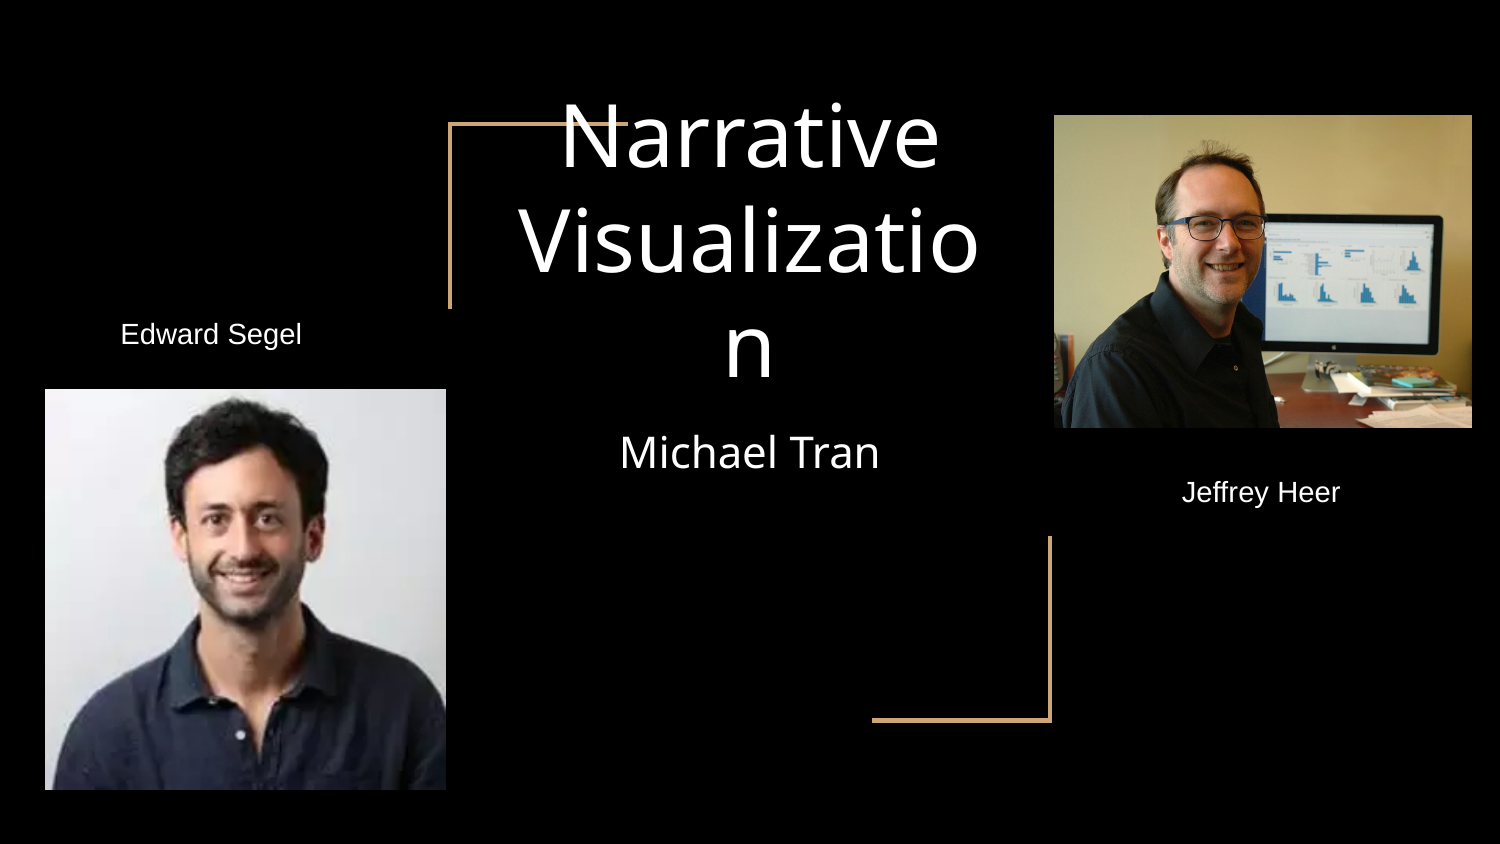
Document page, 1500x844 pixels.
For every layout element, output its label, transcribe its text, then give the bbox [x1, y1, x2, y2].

picture [45, 389, 447, 790]
text_box Edward Segel [105, 300, 855, 388]
picture [1053, 115, 1472, 429]
title Narrative Visualization [499, 157, 1001, 409]
subtitle Michael Tran [499, 409, 1001, 525]
text_box Jeffrey Heer [1166, 457, 1500, 546]
